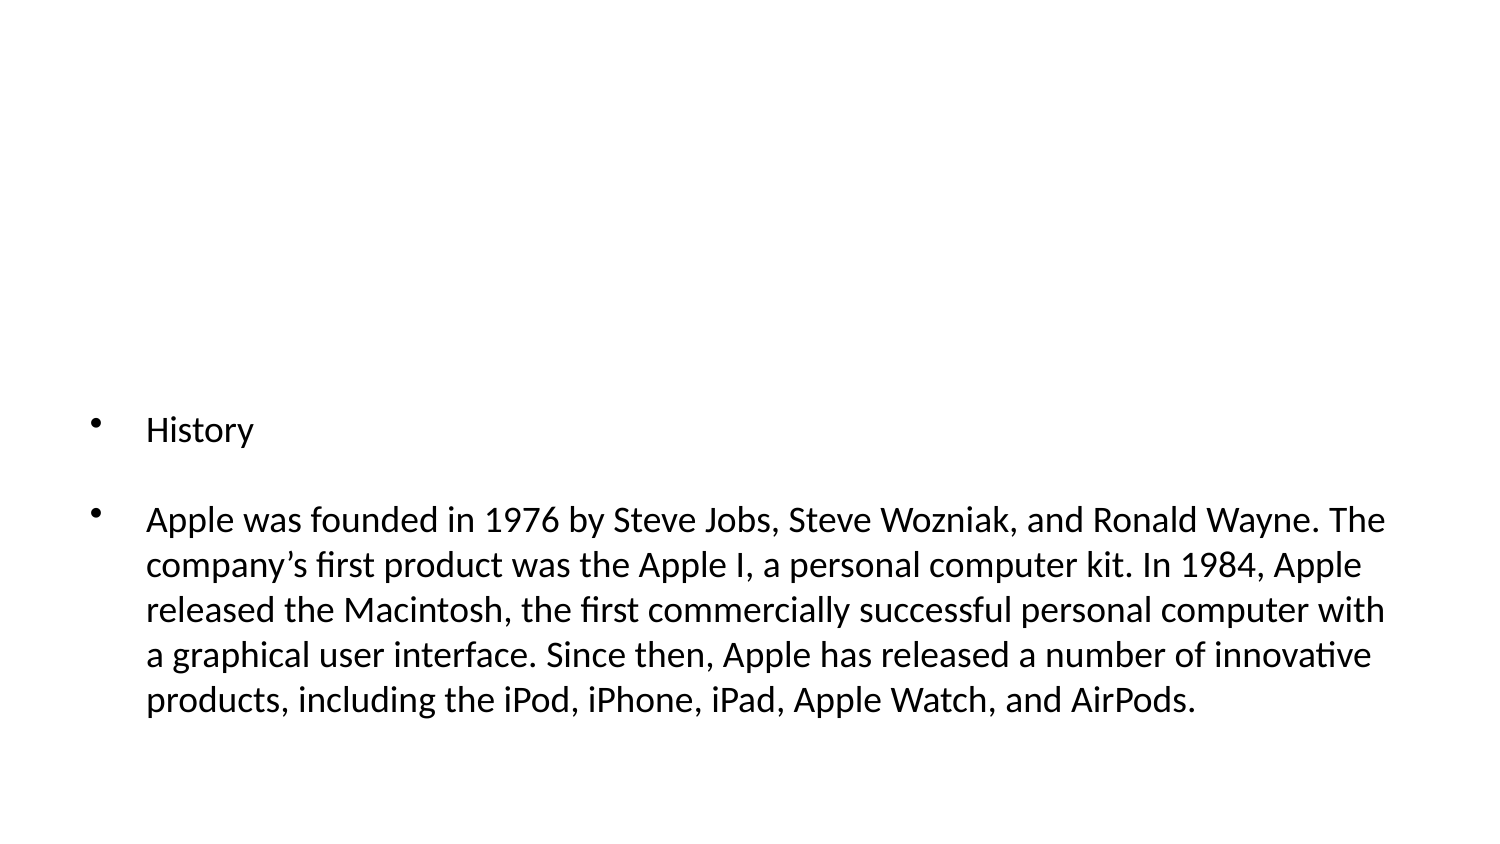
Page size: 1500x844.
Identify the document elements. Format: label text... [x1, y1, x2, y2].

text_box History Apple was founded in 1976 by Steve Jobs, Steve Wozniak, and Ronald Wayne. The company’s first product was the Apple I, a personal computer kit. In 1984, Apple released the Macintosh, the first commercially successful personal computer with a graphical user interface. Since then, Apple has released a number of innovative products, including the iPod, iPhone, iPad, Apple Watch, and AirPods. [74, 149, 1425, 844]
